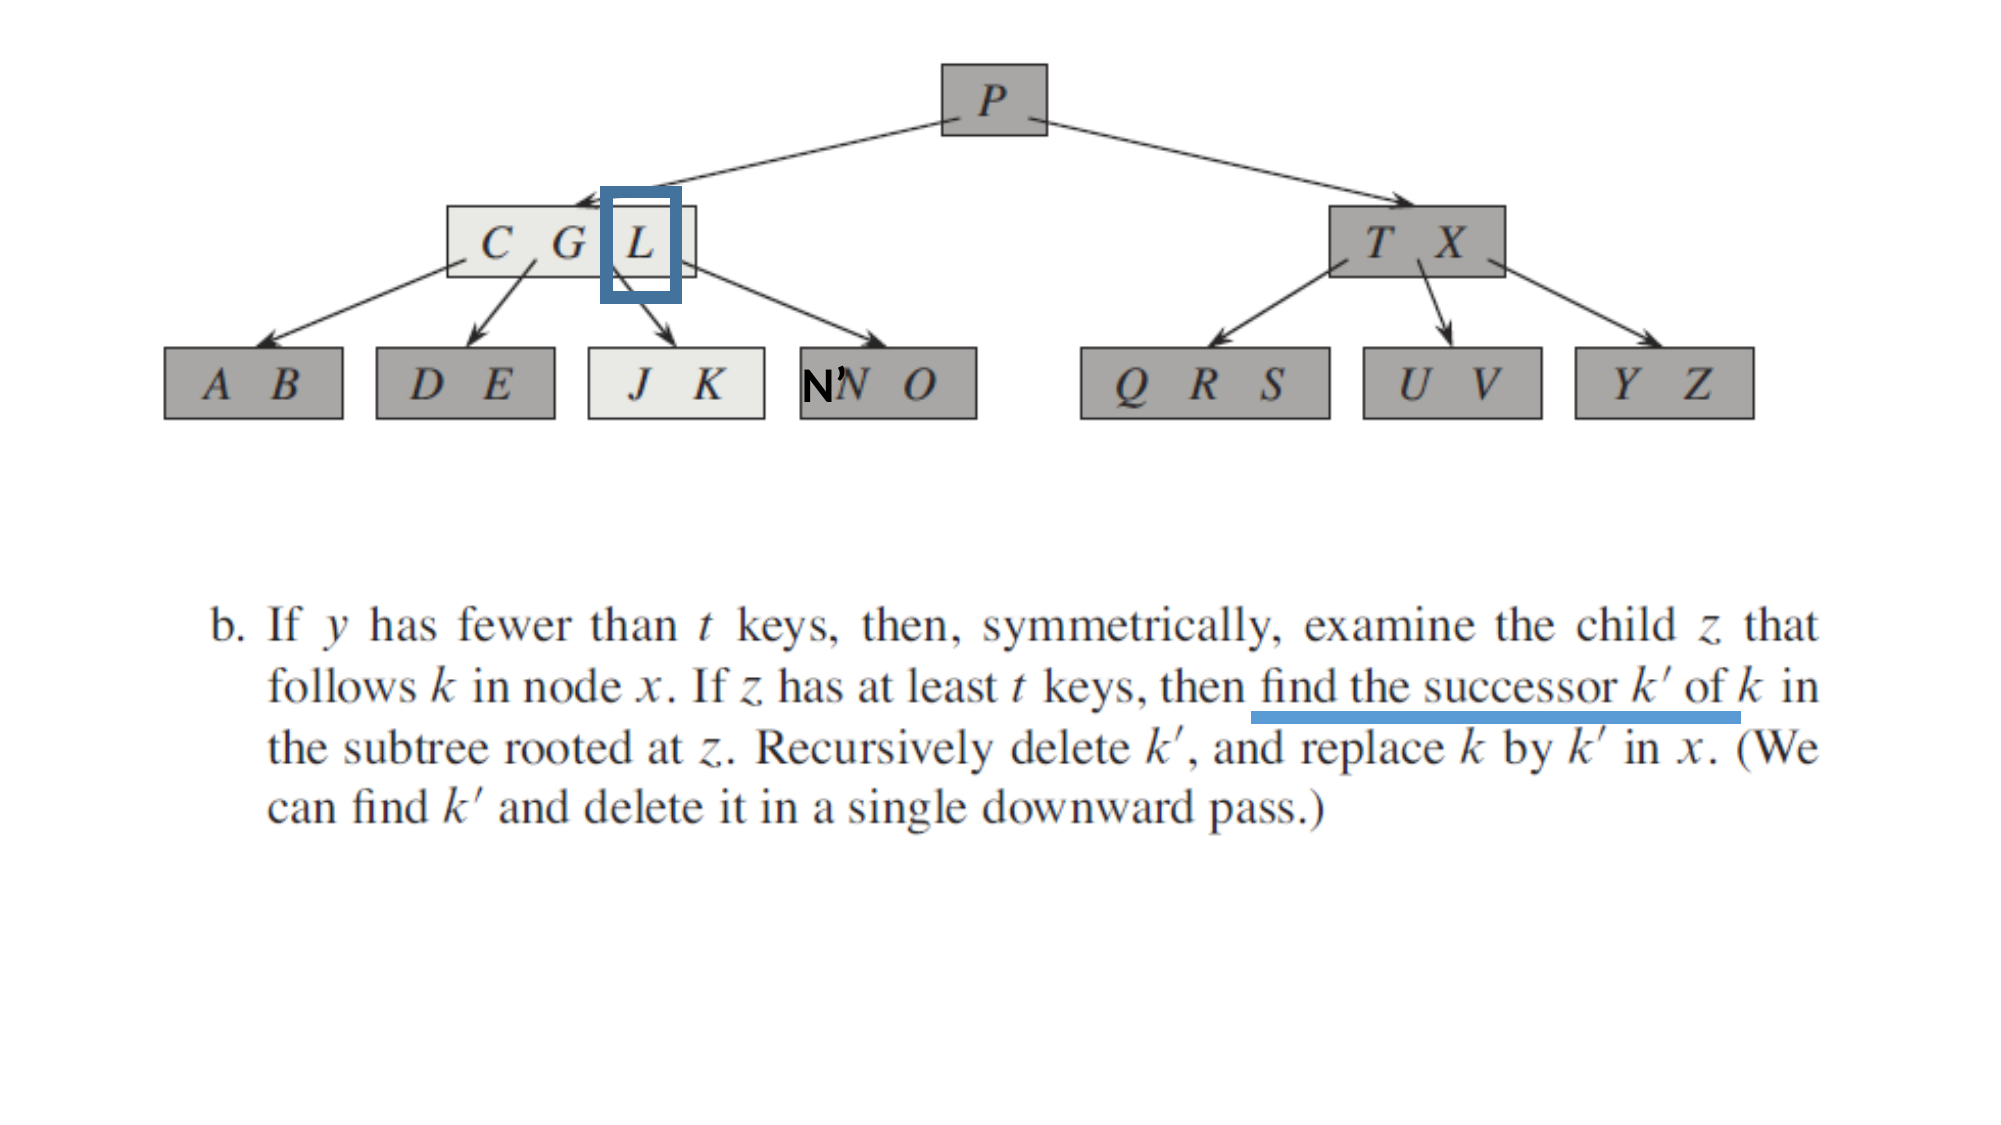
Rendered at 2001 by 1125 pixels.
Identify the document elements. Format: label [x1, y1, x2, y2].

list [137, 39, 1776, 457]
picture [190, 590, 1838, 844]
